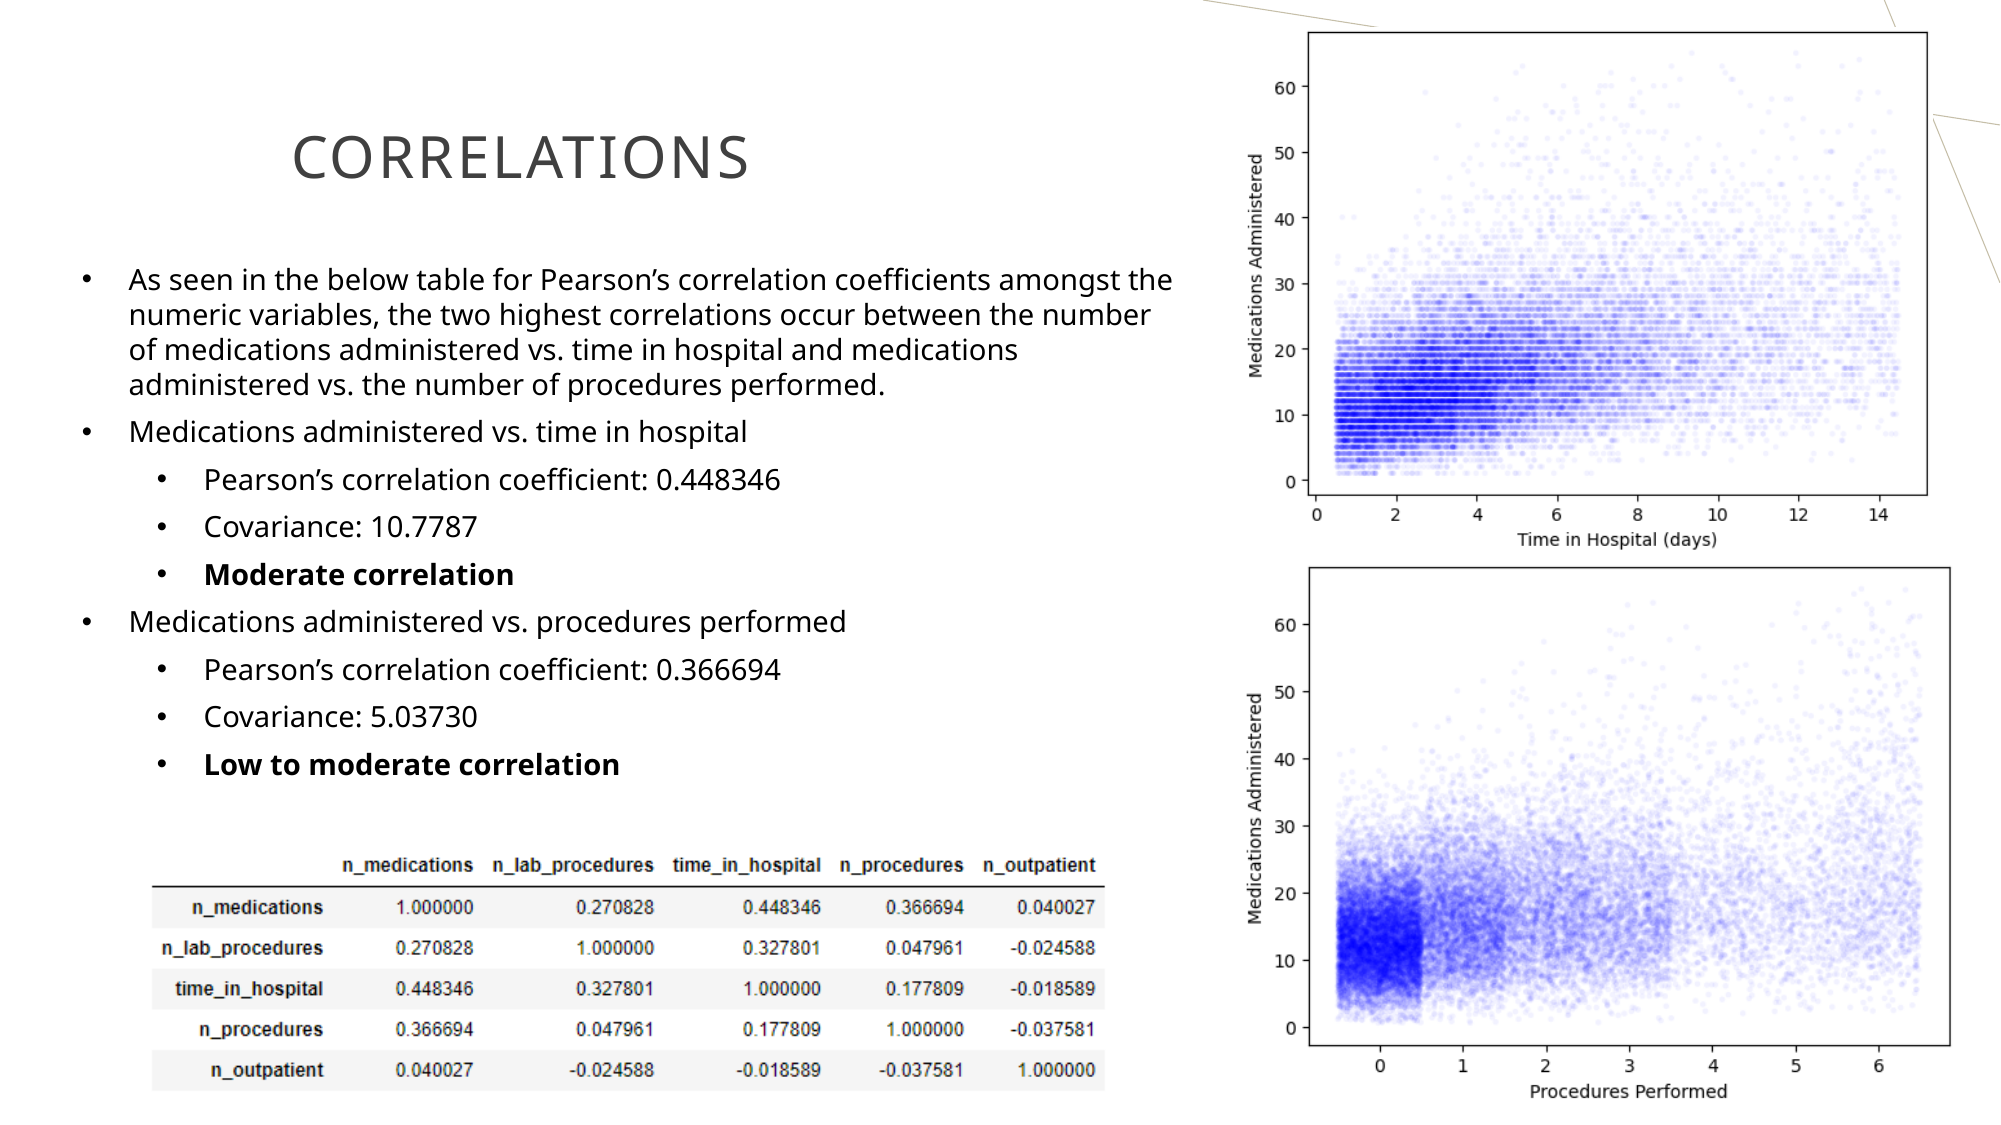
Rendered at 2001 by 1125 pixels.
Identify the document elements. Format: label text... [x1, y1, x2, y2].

title Correlations [67, 51, 974, 253]
text_box As seen in the below table for Pearson’s correlation coefficients amongst the numeric variables, the two highest correlations occur between the number of medications administered vs. time in hospital and medications administered vs. the number of procedures performed. Medications administered vs. time in hospital Pearson’s correlation coefficient: 0.448346 Covariance: 10.7787 Moderate correlation Medications administered vs. procedures performed Pearson’s correlation coefficient: 0.366694 Covariance: 5.03730 Low to moderate correlation [67, 253, 1193, 836]
picture [143, 847, 1116, 1102]
picture [1243, 27, 1933, 551]
picture [1243, 562, 1956, 1102]
